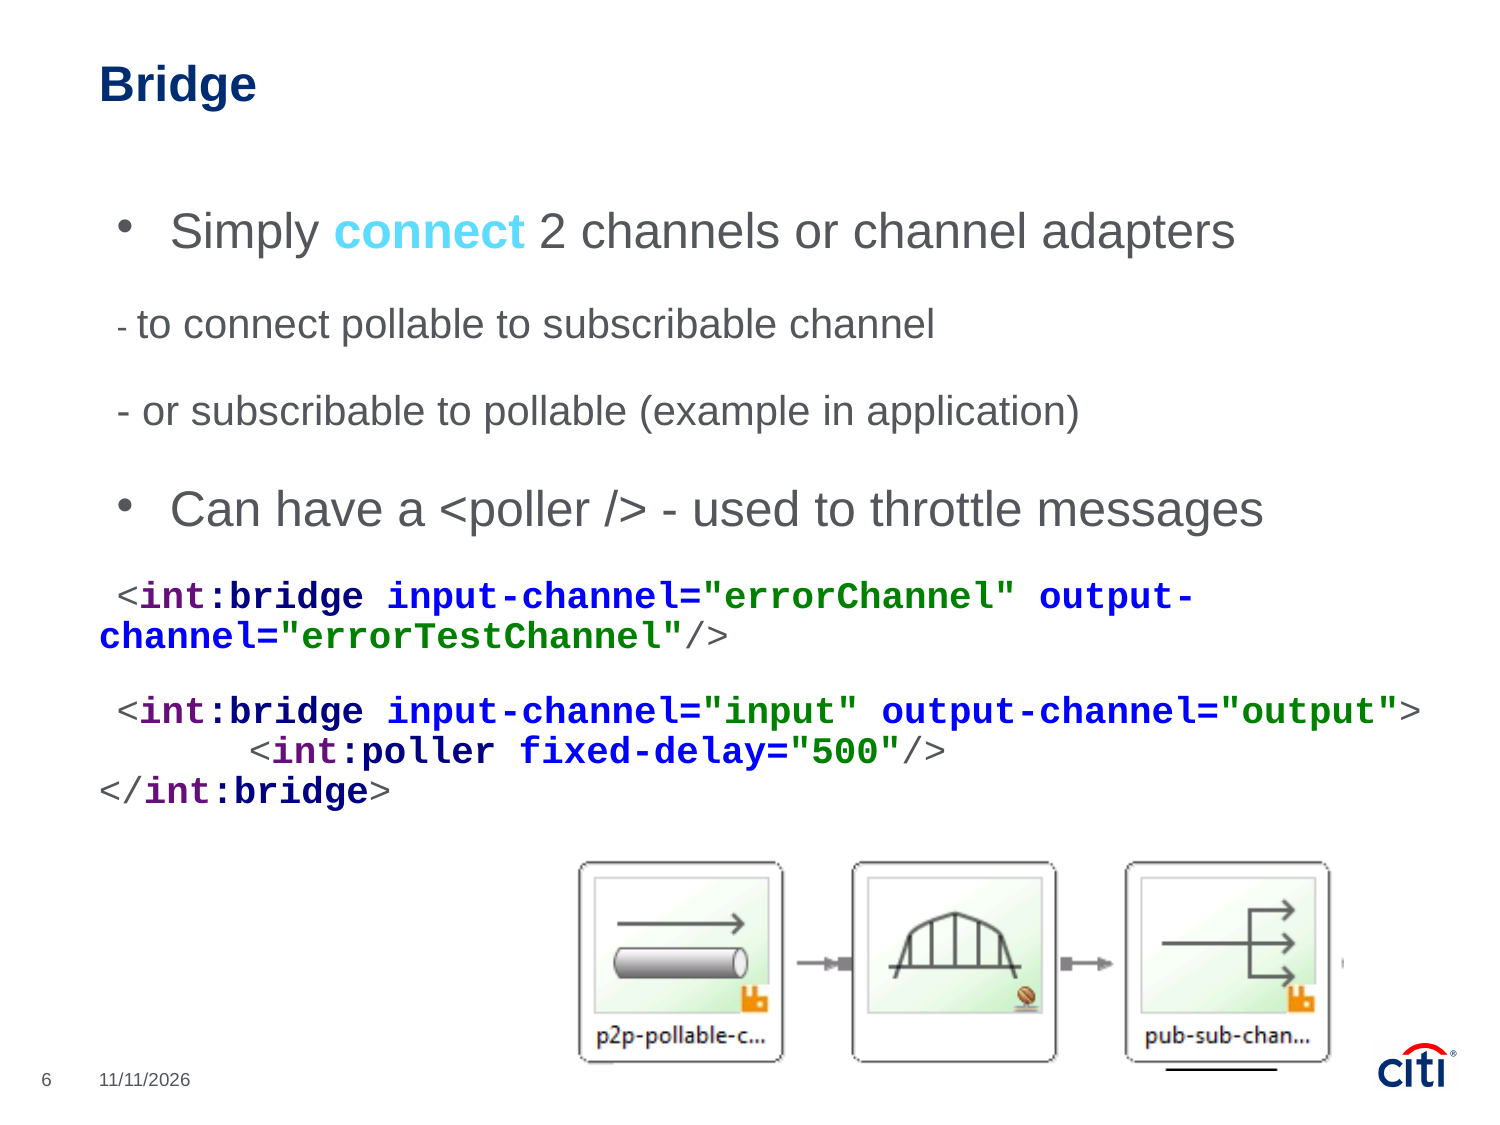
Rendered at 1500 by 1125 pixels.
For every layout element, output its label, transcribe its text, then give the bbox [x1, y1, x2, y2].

picture [569, 850, 1345, 1071]
slide_number 6 [41, 1056, 98, 1102]
list Simply connect 2 channels or channel adapters - to connect pollable to subscribable channel - or subscribable to pollable (example in application) Can have a <poller /> - used to throttle messages <int:bridge input-channel="errorChannel" output-channel="errorTestChannel"/> <int:bridge input-channel="input" output-channel="output"> <int:poller fixed-delay="500"/> </int:bridge> [98, 202, 1461, 1011]
picture [1373, 1040, 1459, 1091]
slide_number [98, 1056, 274, 1102]
title Bridge [98, 51, 1460, 133]
